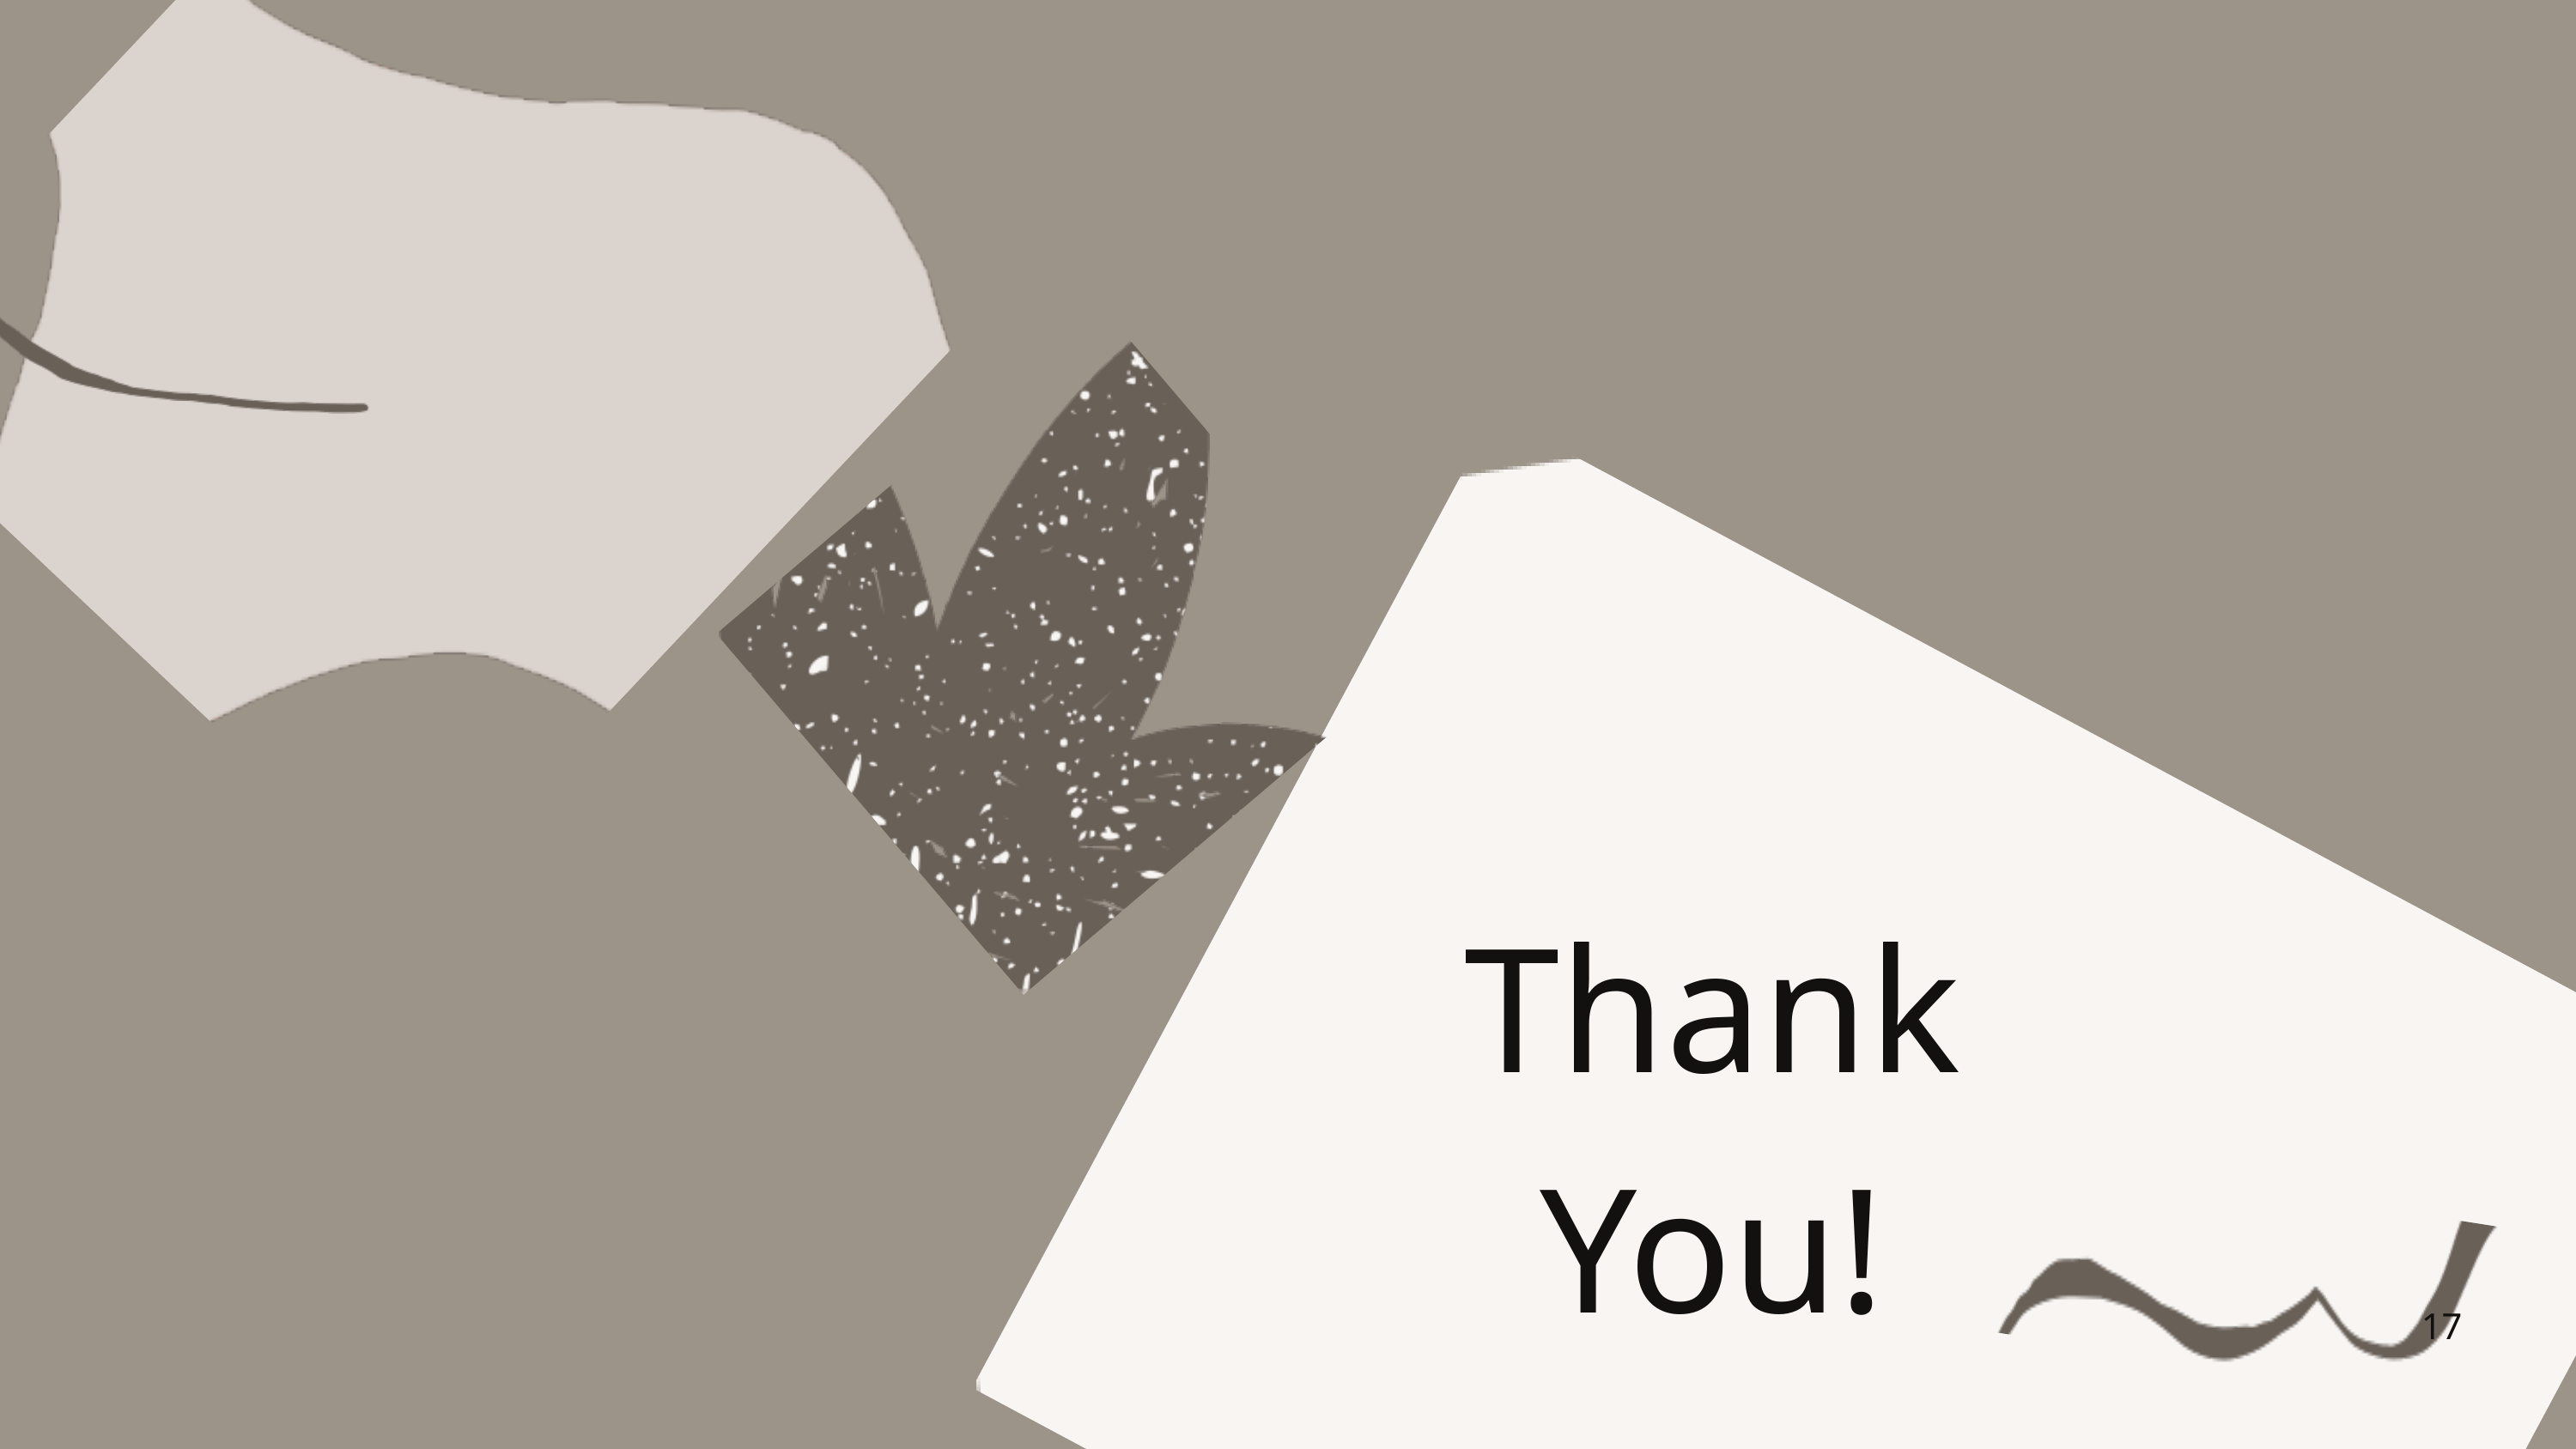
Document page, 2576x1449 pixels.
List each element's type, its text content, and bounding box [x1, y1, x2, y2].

text_box [2082, 1161, 2576, 1424]
text_box [972, 413, 2576, 1449]
text_box [0, 0, 1092, 916]
text_box Thank You! [1343, 866, 2082, 1348]
text_box [0, 0, 369, 414]
text_box [716, 306, 1409, 995]
text_box 17 [2421, 1296, 2463, 1348]
